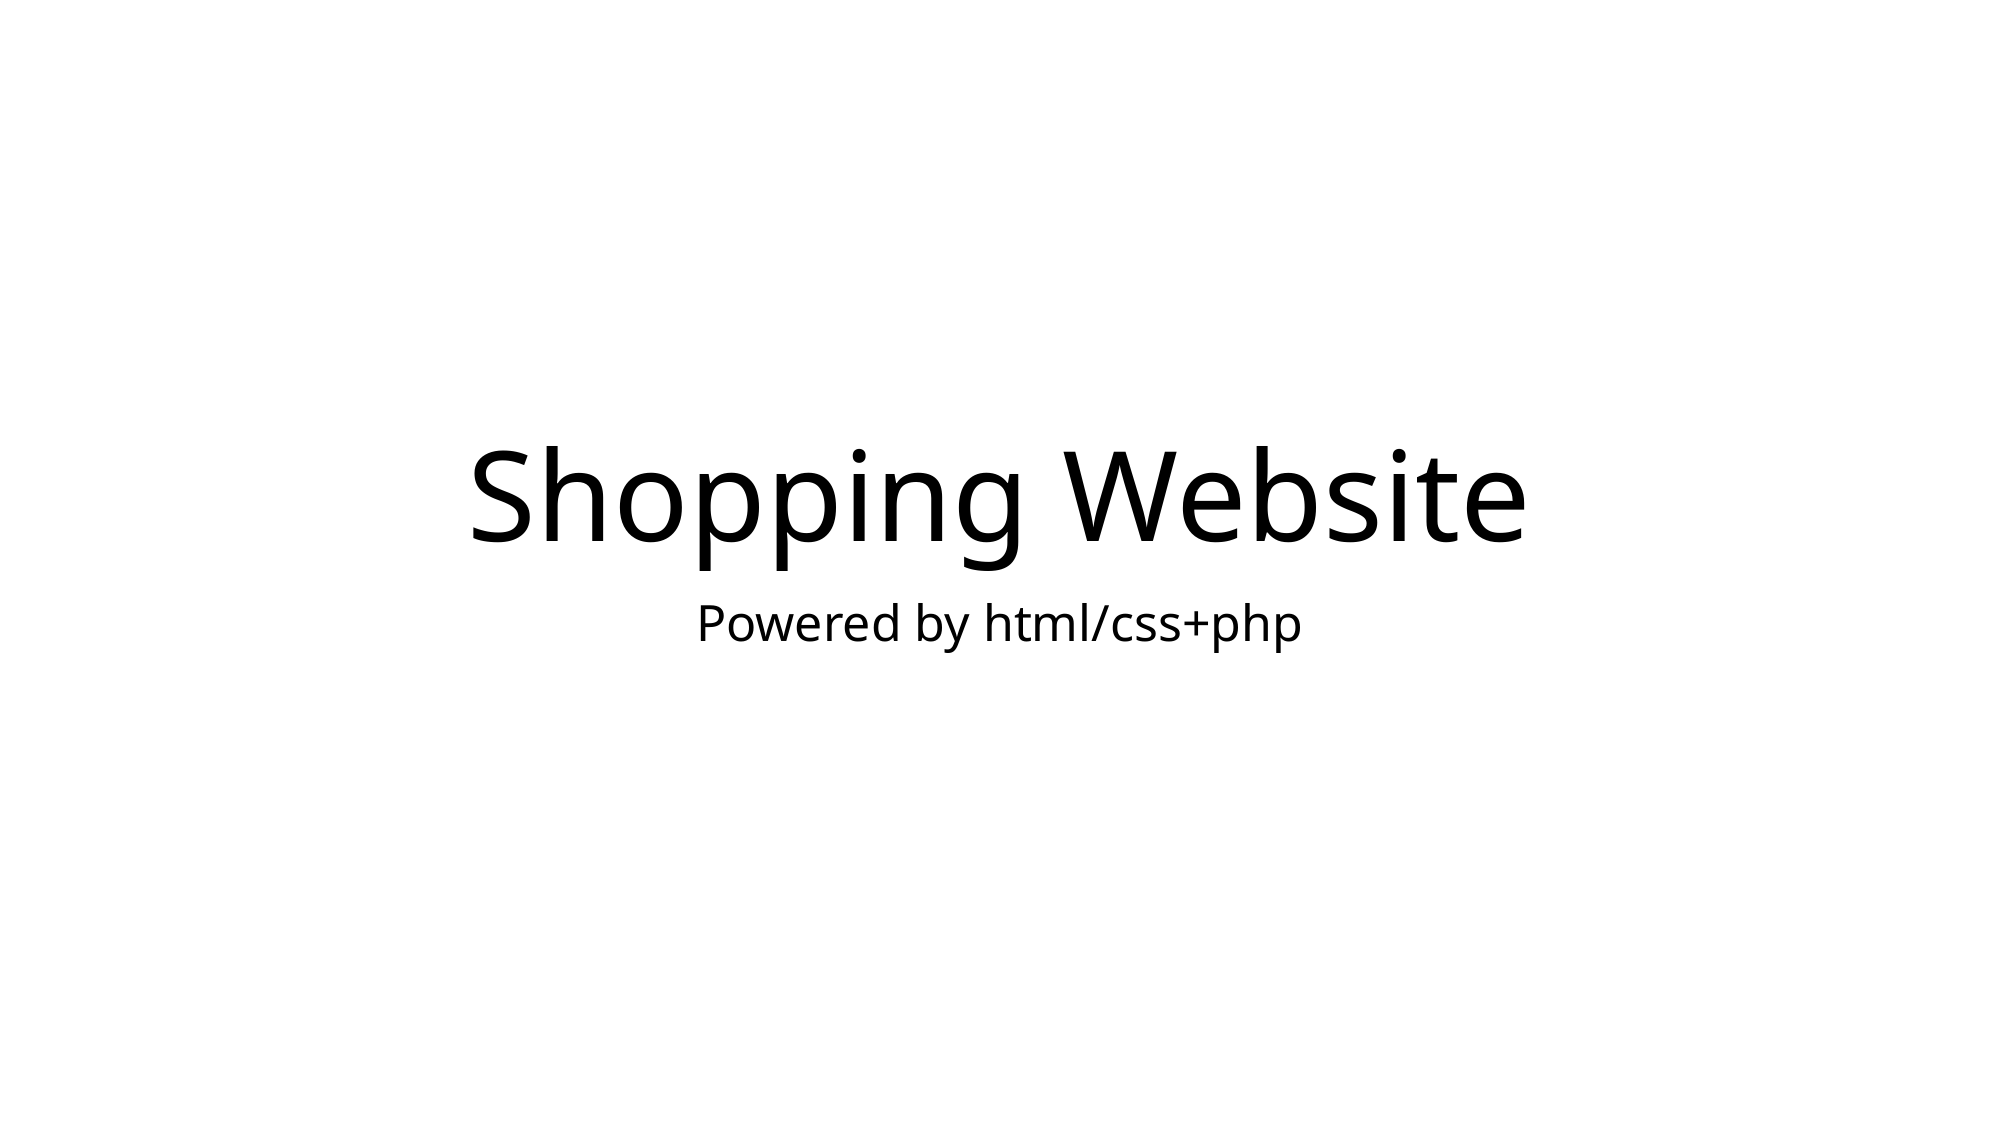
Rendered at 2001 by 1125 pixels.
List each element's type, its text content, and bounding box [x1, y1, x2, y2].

subtitle Powered by html/css+php [249, 590, 1750, 863]
title Shopping Website [249, 184, 1750, 576]
